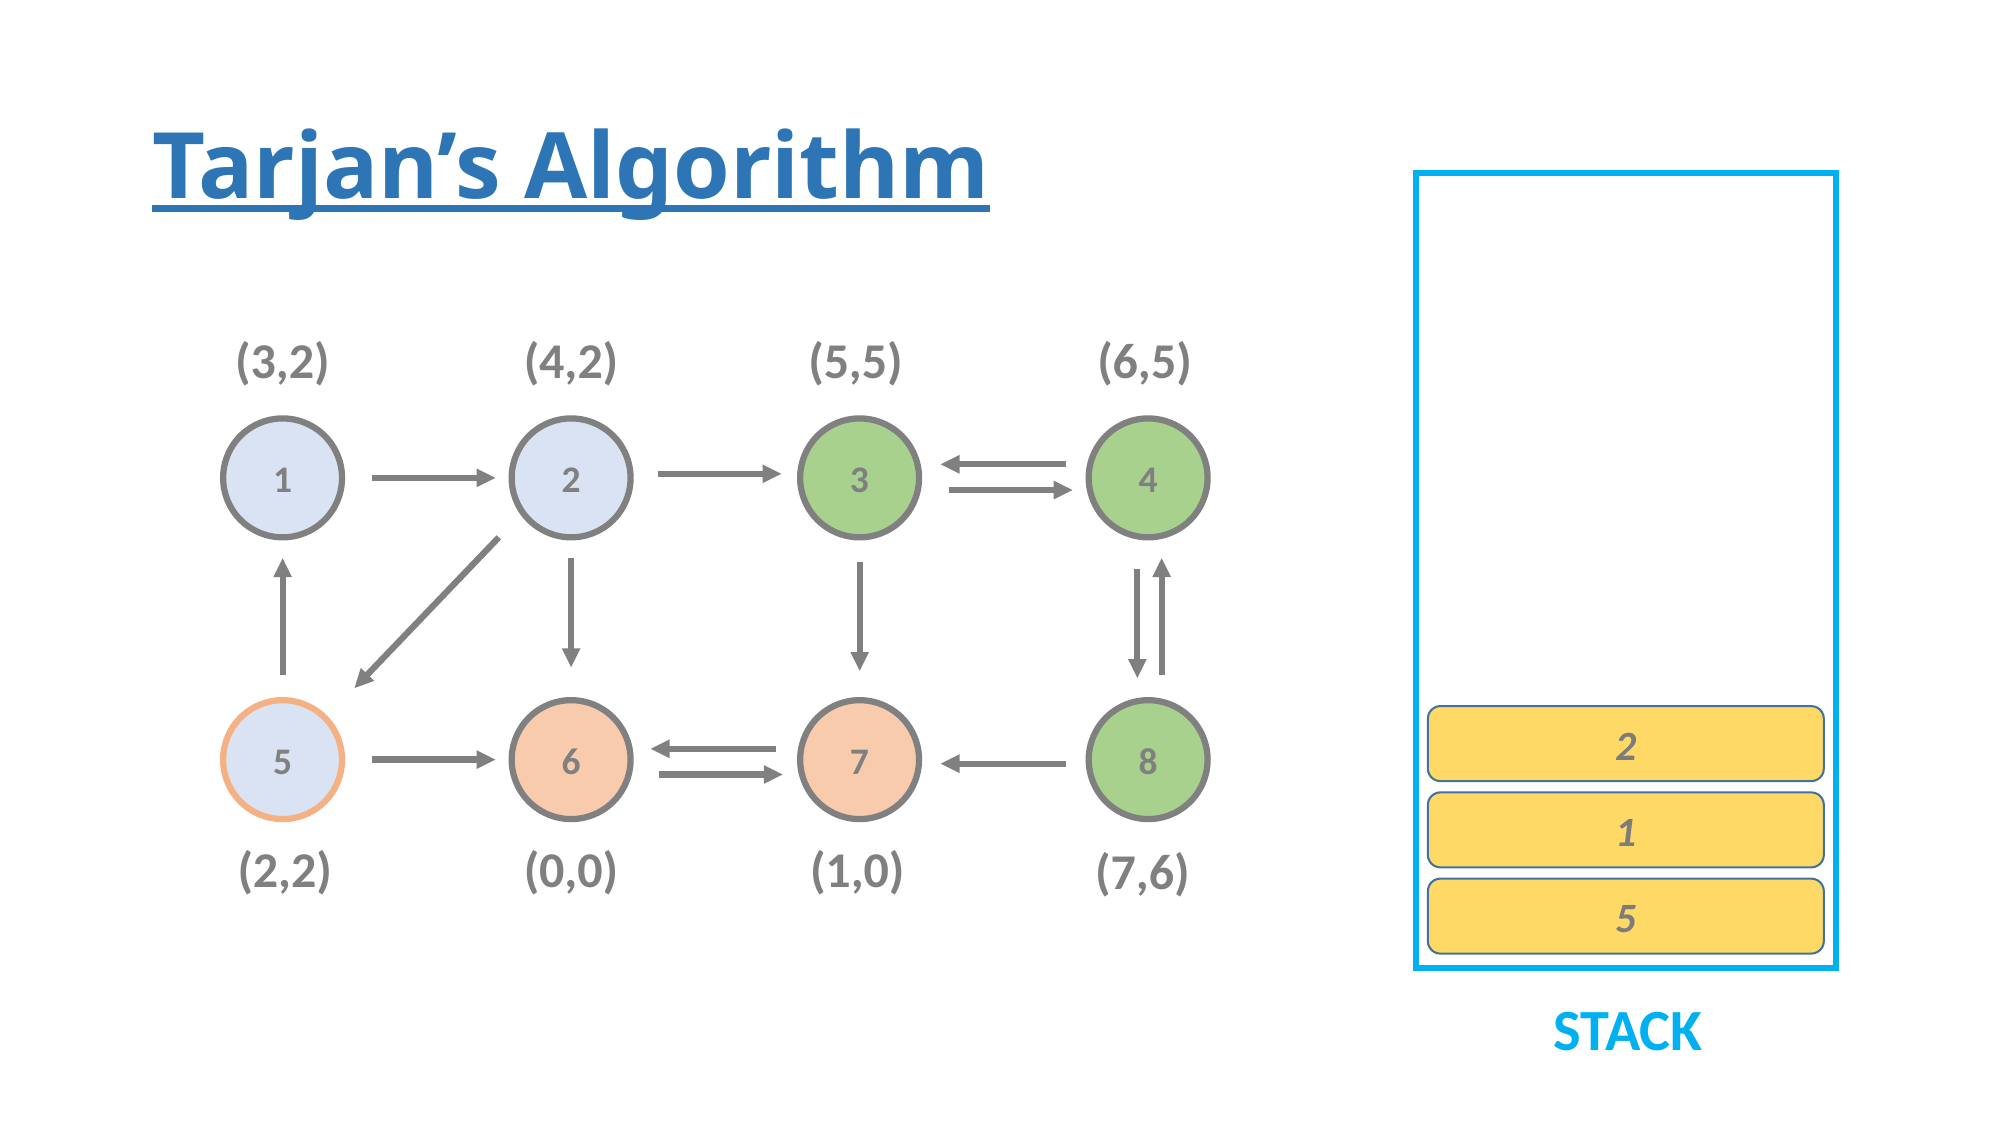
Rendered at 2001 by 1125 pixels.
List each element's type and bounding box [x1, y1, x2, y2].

text_box [1087, 417, 1209, 539]
text_box [799, 417, 921, 539]
text_box [220, 320, 345, 396]
text_box [354, 537, 499, 689]
text_box [510, 699, 632, 821]
text_box [1080, 831, 1205, 907]
text_box [1082, 320, 1207, 396]
text_box [793, 320, 918, 396]
text_box [222, 417, 344, 539]
text_box [799, 699, 921, 821]
text_box [1459, 984, 1796, 1070]
text_box [508, 320, 634, 396]
text_box [510, 417, 632, 539]
title [137, 59, 1863, 278]
text_box [1415, 172, 1837, 969]
text_box [222, 699, 344, 821]
text_box [1087, 699, 1209, 821]
text_box [795, 829, 920, 905]
text_box [508, 829, 634, 905]
text_box [222, 829, 348, 905]
